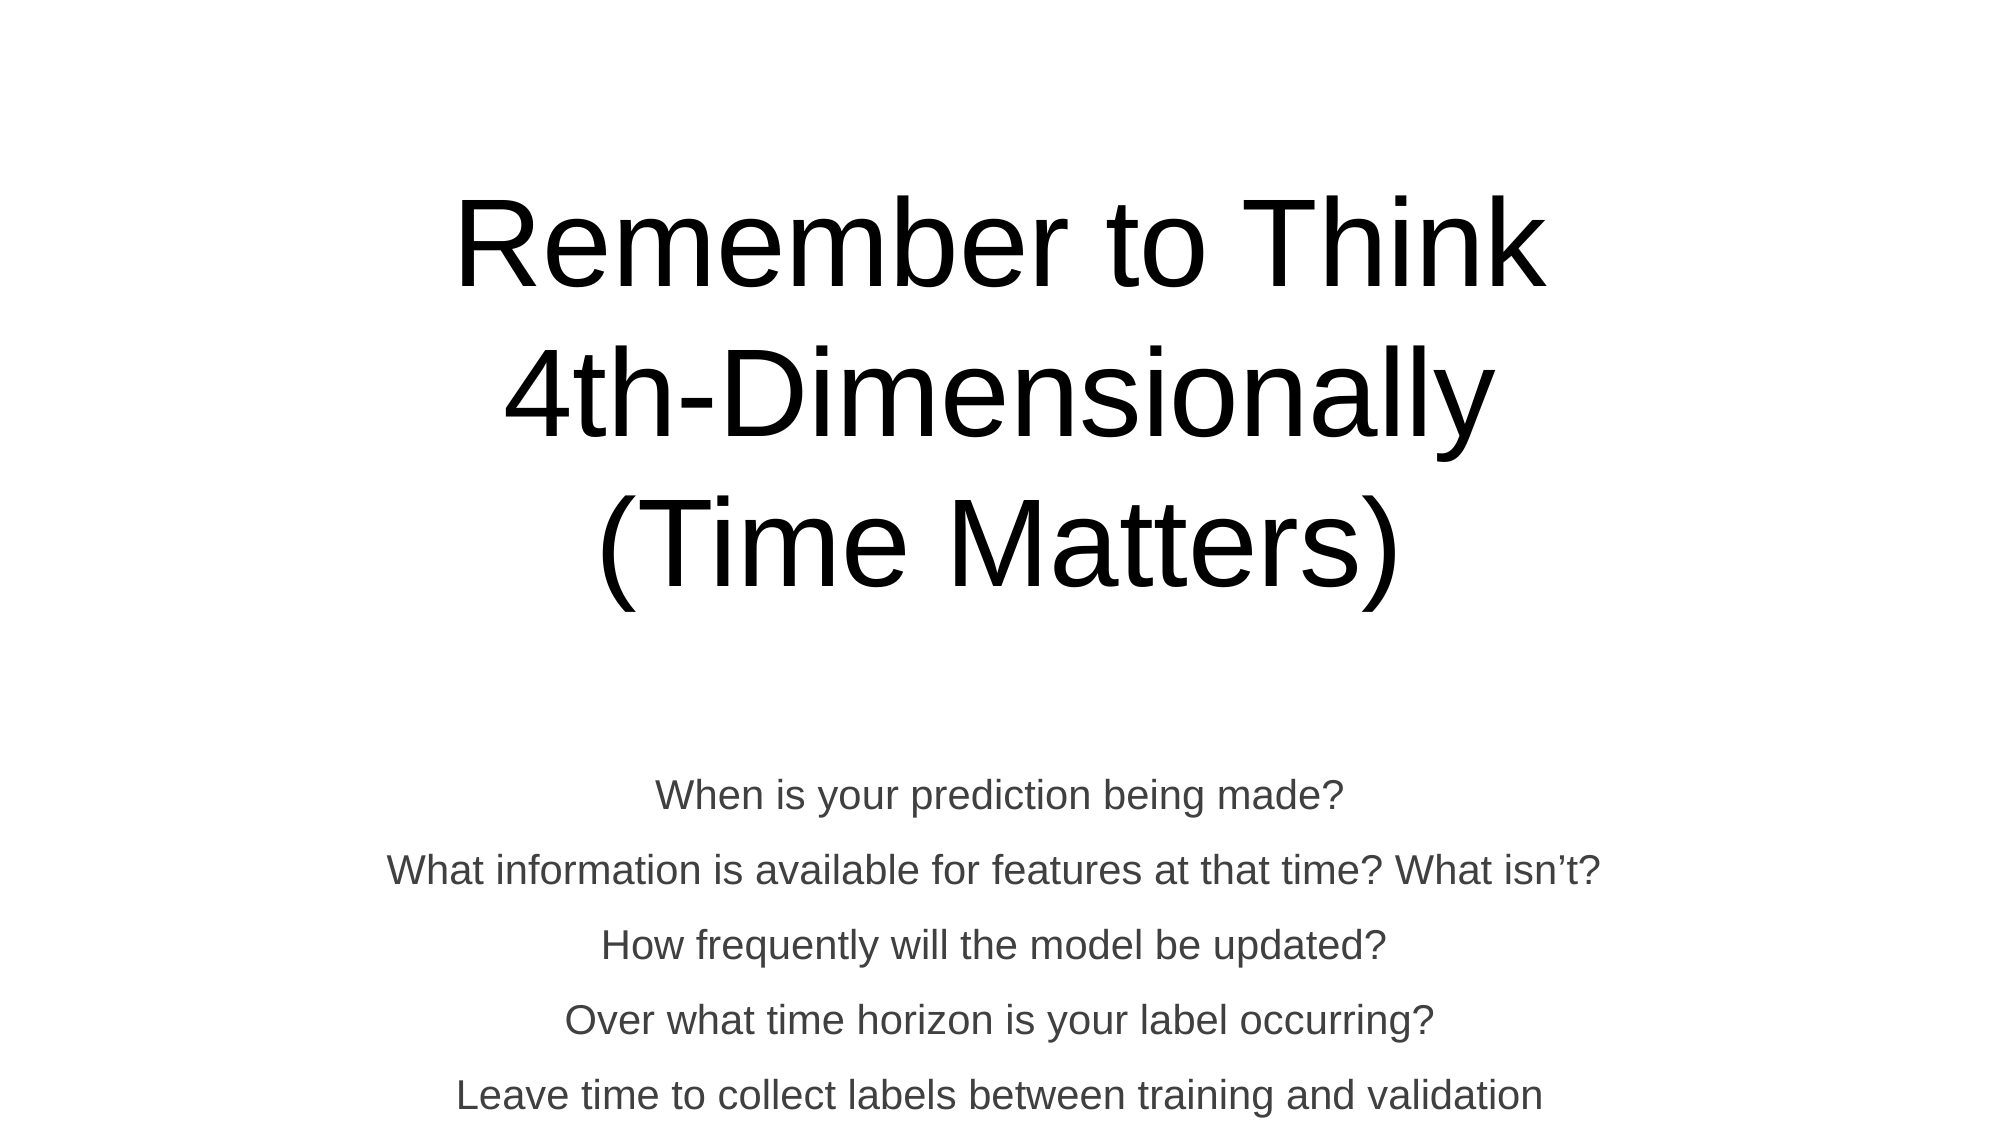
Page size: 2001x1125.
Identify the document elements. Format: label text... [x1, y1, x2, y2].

text_box When is your prediction being made? What information is available for features at that time? What isn’t? How frequently will the model be updated? Over what time horizon is your label occurring? Leave time to collect labels between training and validation [0, 735, 2000, 1125]
text_box Remember to Think 4th-Dimensionally (Time Matters) [0, 154, 2000, 619]
